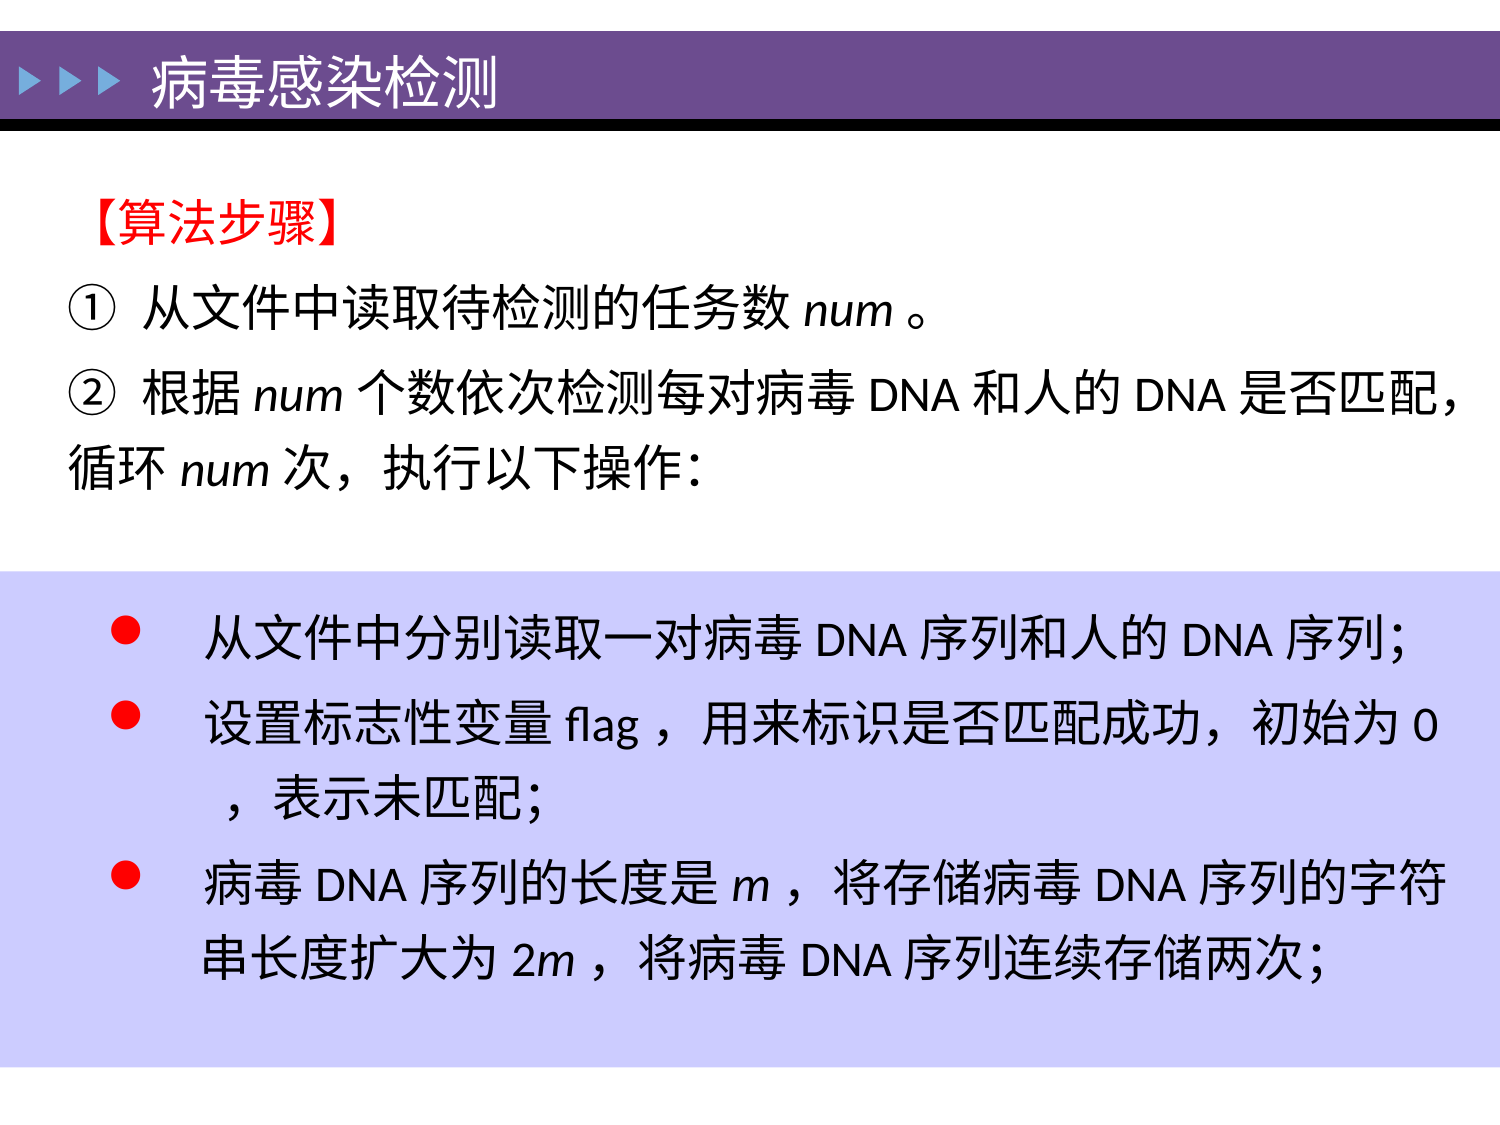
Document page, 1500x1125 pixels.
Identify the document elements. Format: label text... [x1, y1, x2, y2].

text_box [0, 571, 1500, 1068]
text_box 病毒感染检测 [135, 31, 945, 132]
text_box 【算法步骤】 ① 从文件中读取待检测的任务数num。 ② 根据num个数依次检测每对病毒DNA和人的DNA是否匹配，循环num次，执行以下操作： 从文件中分别读取一对病毒DNA序列和人的DNA序列； 设置标志性变量flag，用来标识是否匹配成功，初始为0 ，表示未匹配； 病毒DNA序列的长度是m，将存储病毒DNA序列的字符 串长度扩大为2m，将病毒DNA序列连续存储两次； [53, 184, 1483, 995]
